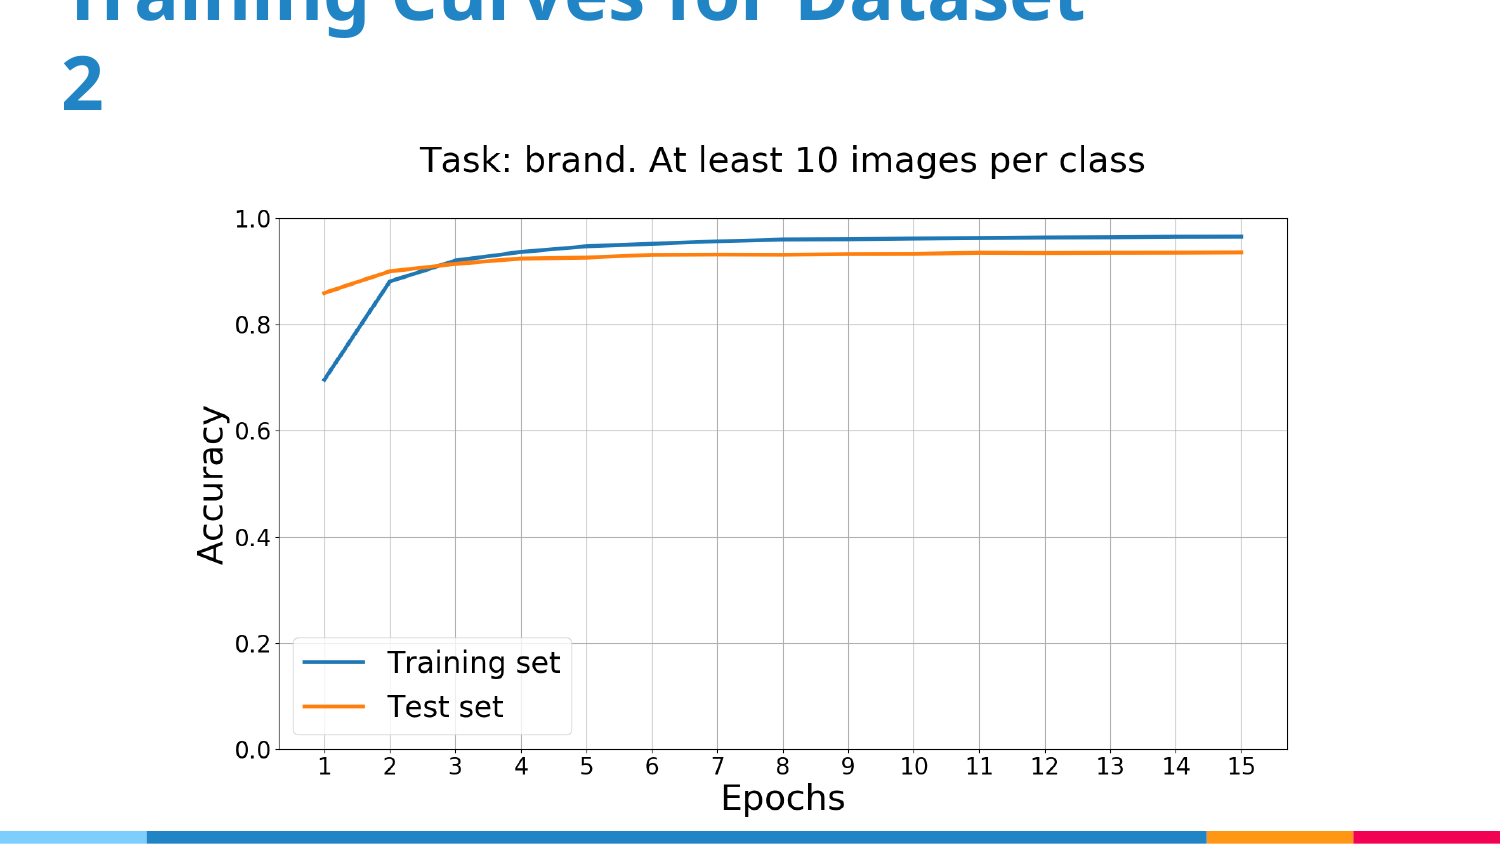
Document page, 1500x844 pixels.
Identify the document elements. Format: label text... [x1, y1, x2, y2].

title Training Curves for Dataset 2 [46, 0, 1107, 141]
picture [192, 140, 1308, 823]
